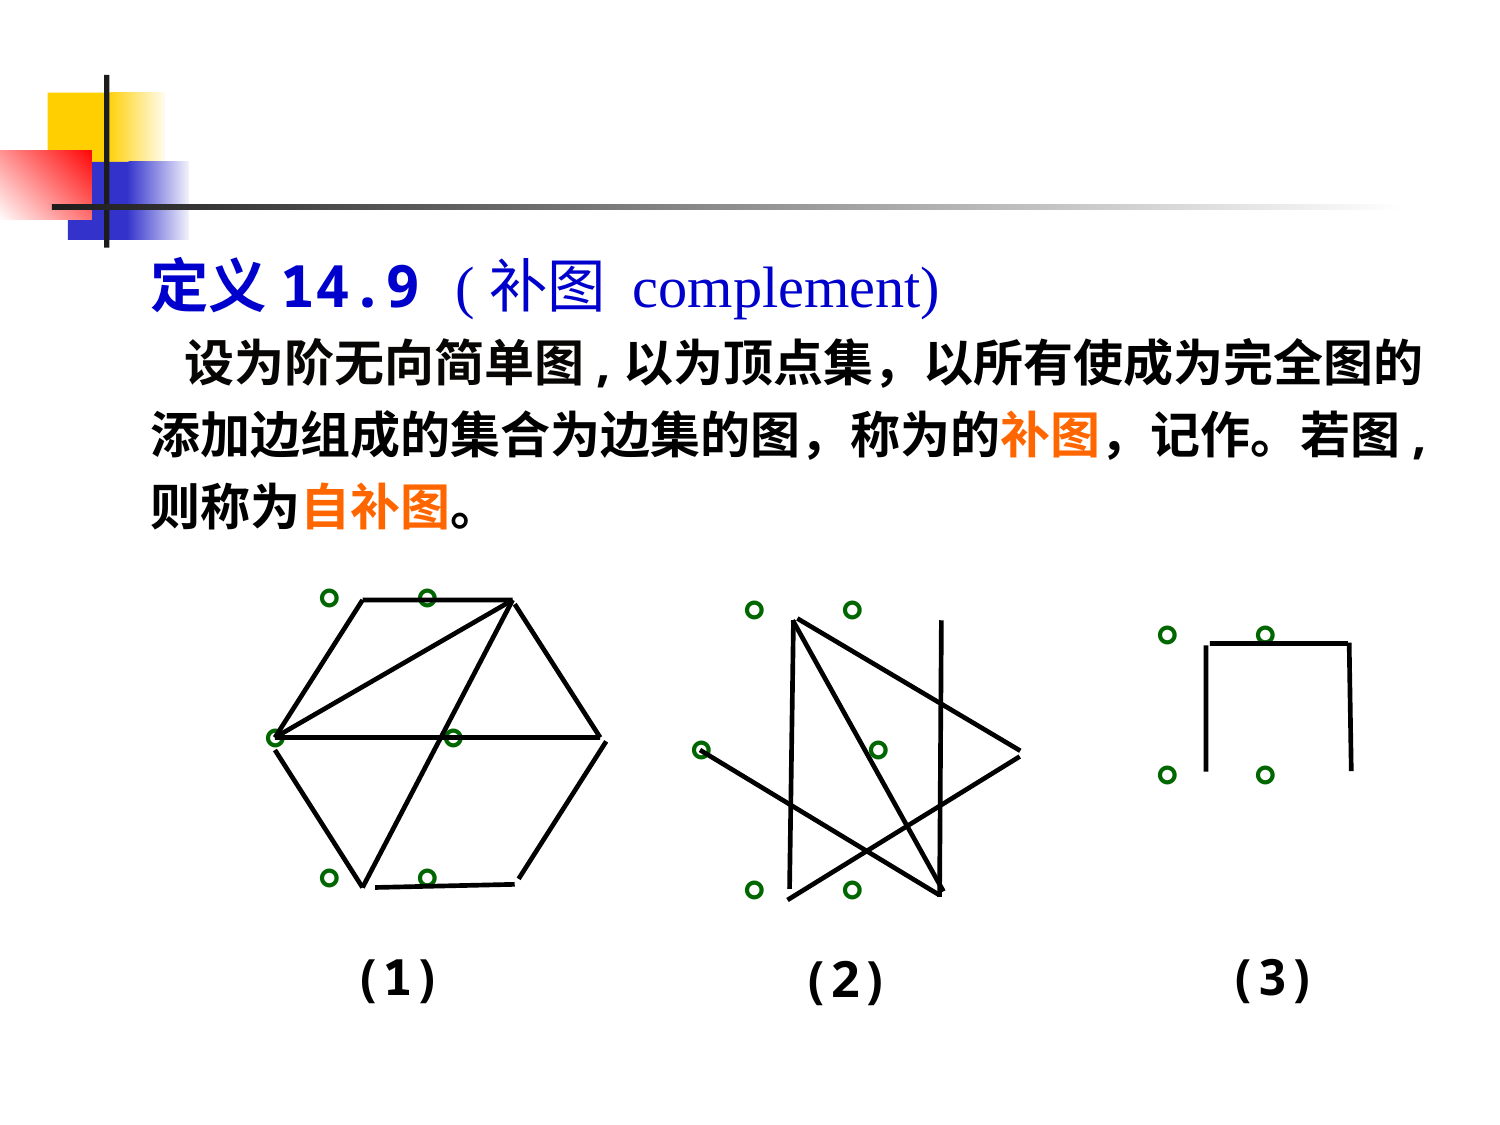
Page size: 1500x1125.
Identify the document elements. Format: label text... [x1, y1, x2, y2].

text_box (1) [337, 937, 463, 1013]
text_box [674, 549, 1088, 916]
text_box 。 。 。 。 [1088, 575, 1500, 800]
text_box (2) [785, 940, 911, 1015]
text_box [1205, 642, 1352, 772]
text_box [249, 537, 663, 903]
text_box (3) [1212, 937, 1338, 1013]
